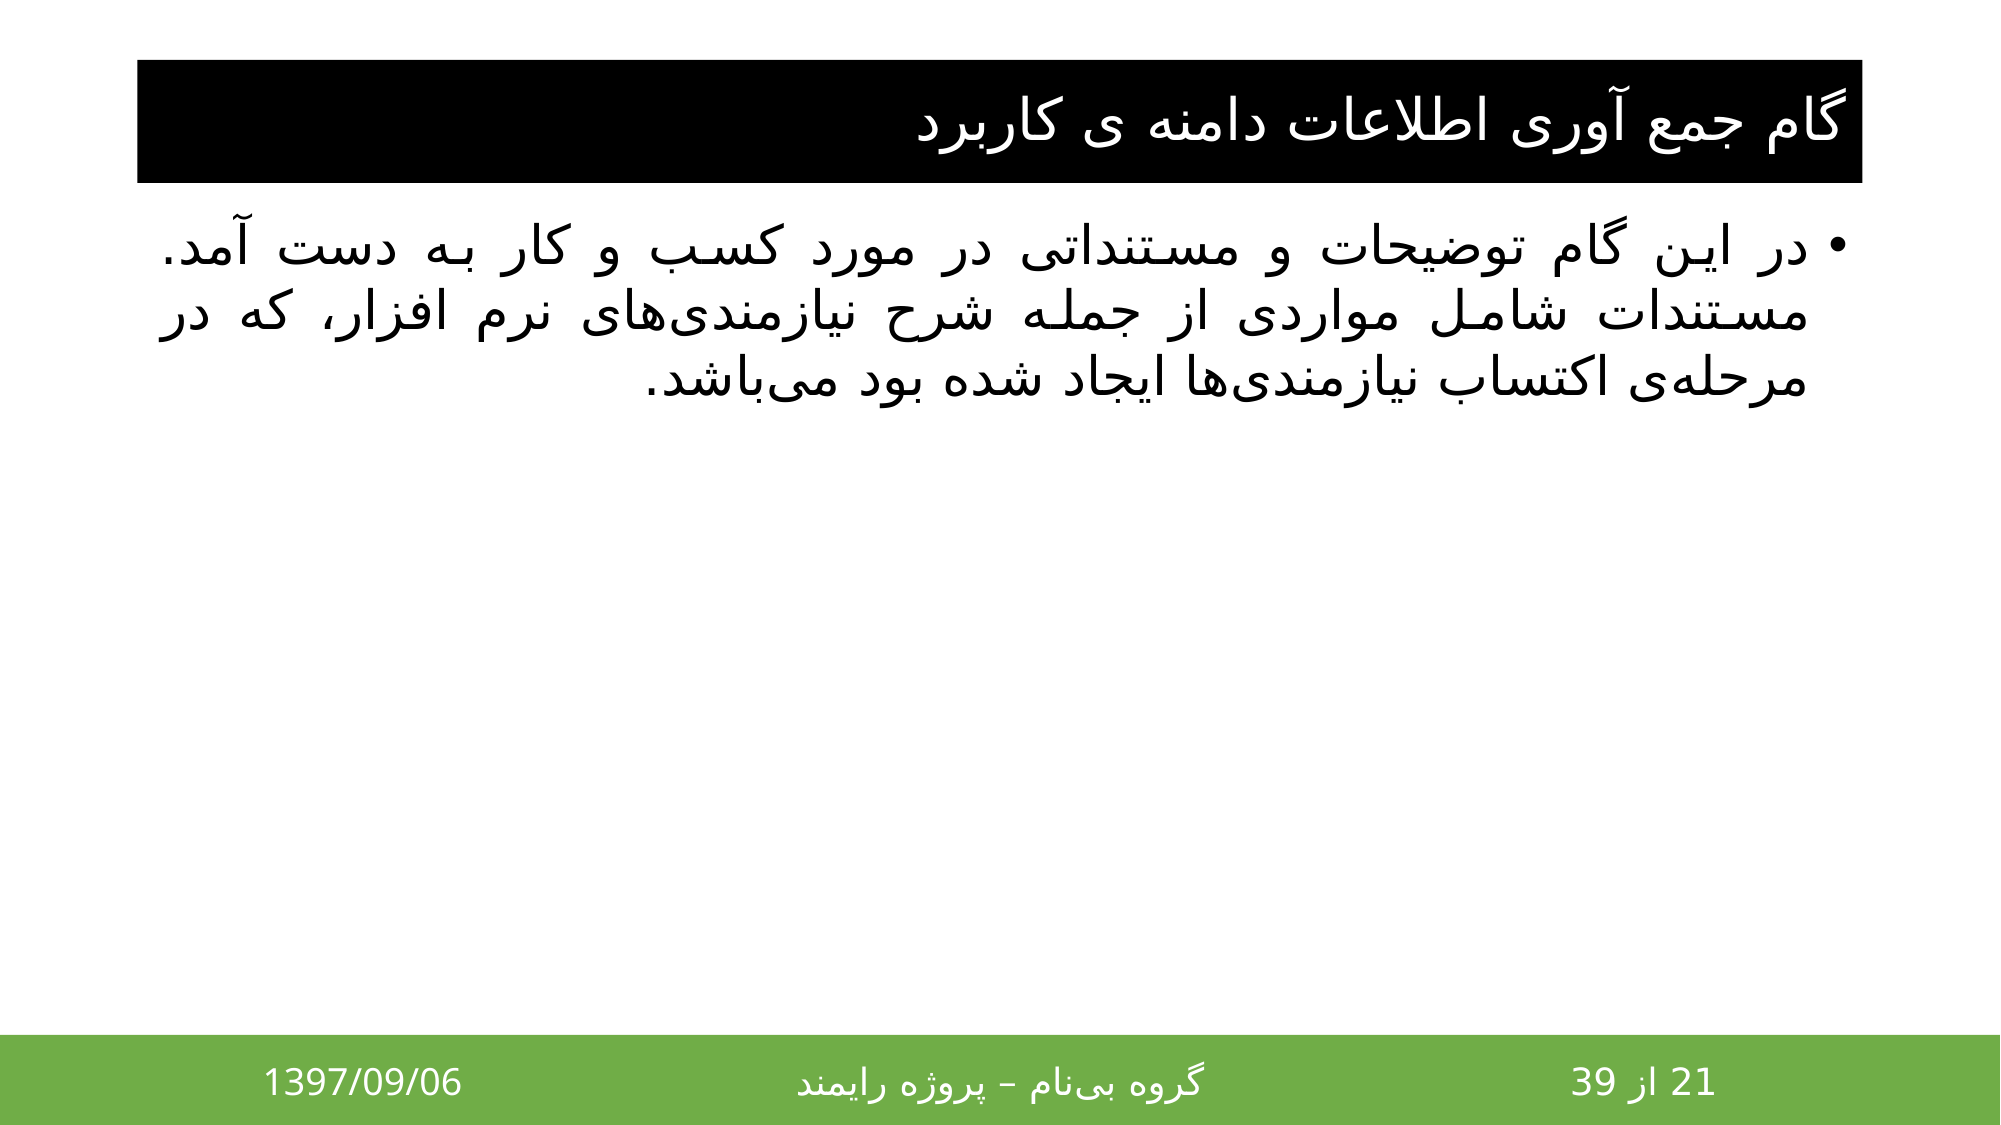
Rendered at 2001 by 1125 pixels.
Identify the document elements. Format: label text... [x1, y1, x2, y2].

list در این گام توضیحات و مستنداتی در مورد کسب و کار به دست آمد. مستندات شامل مواردی از جمله شرح نیازمندی‌های نرم افزار، که در مرحله‌ی اکتساب نیازمندی‌ها ایجاد شده بود می‌باشد. [137, 203, 1863, 1014]
title گام جمع آوری اطلاعات دامنه ی کاربرد [137, 59, 1863, 183]
